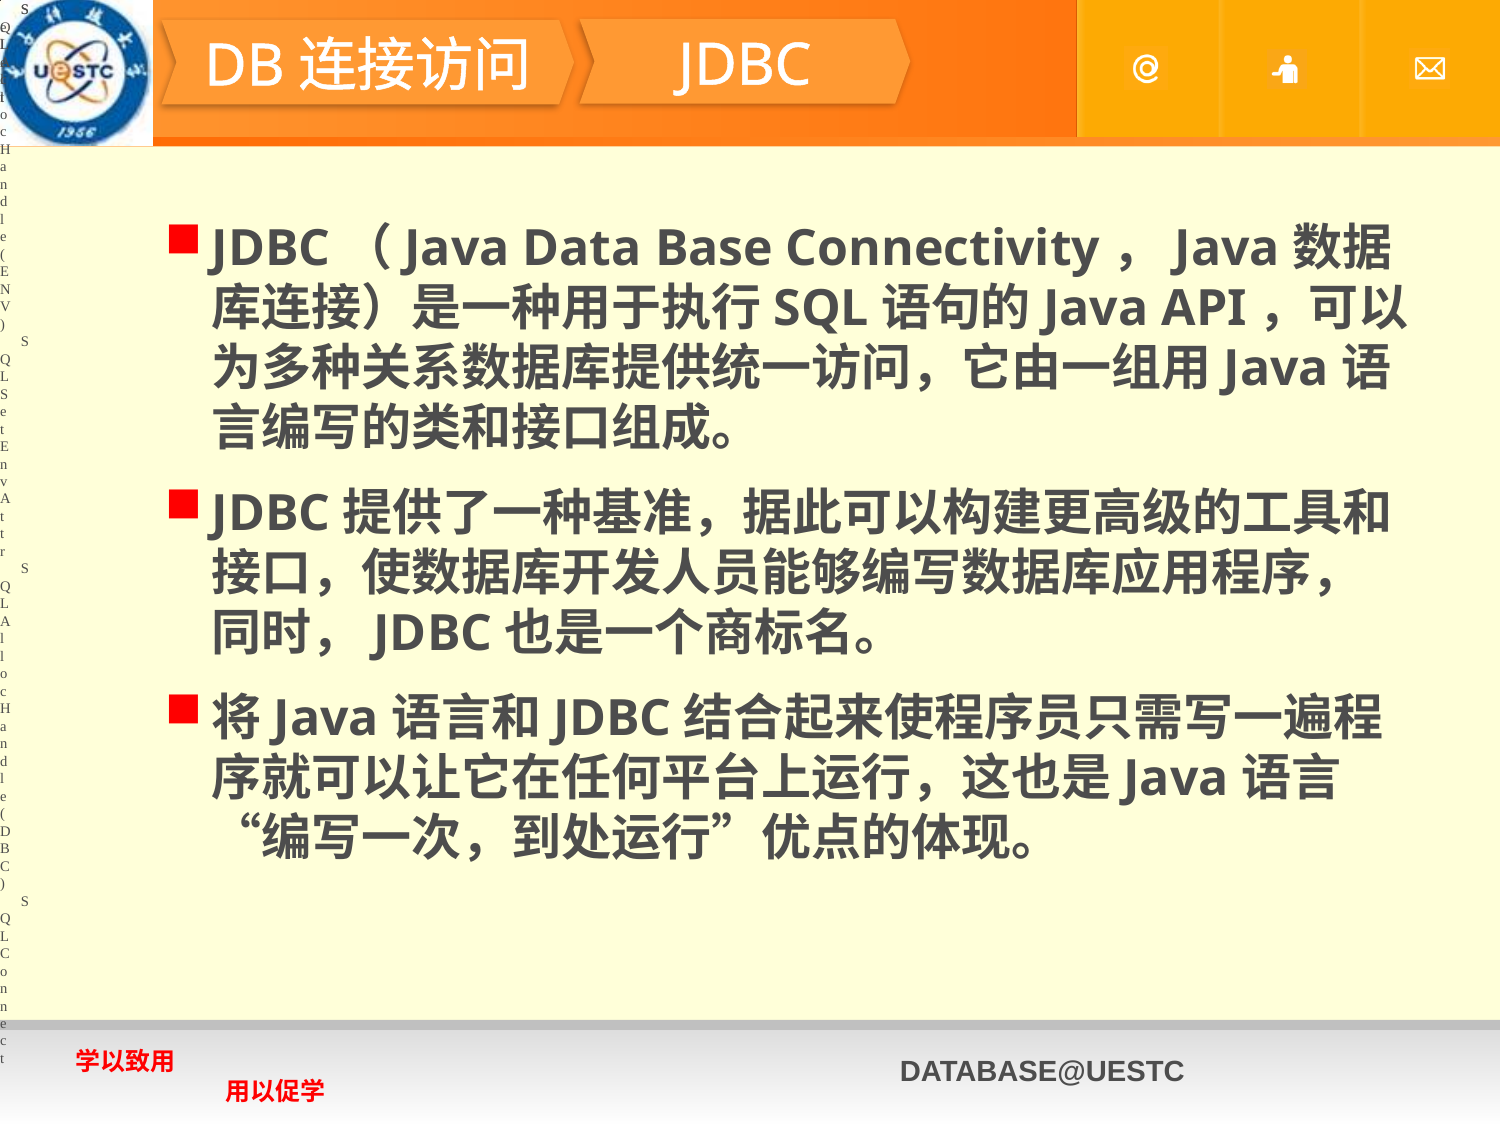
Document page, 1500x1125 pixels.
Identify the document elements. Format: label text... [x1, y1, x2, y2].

picture [1425, 48, 1450, 89]
title [155, 1, 1425, 140]
text_box DB连接访问 [161, 19, 575, 105]
picture [0, 1, 153, 146]
list JDBC（Java Data Base Connectivity，Java数据库连接）是一种用于执行SQL语句的Java API，可以为多种关系数据库提供统一访问，它由一组用Java语言编写的类和接口组成。 JDBC提供了一种基准，据此可以构建更高级的工具和接口，使数据库开发人员能够编写数据库应用程序，同时，JDBC也是一个商标名。 将Java语言和JDBC结合起来使程序员只需写一遍程序就可以让它在任何平台上运行，这也是Java语言“编写一次，到处运行”优点的体现。 [75, 208, 1425, 978]
text_box JDBC [579, 18, 911, 104]
